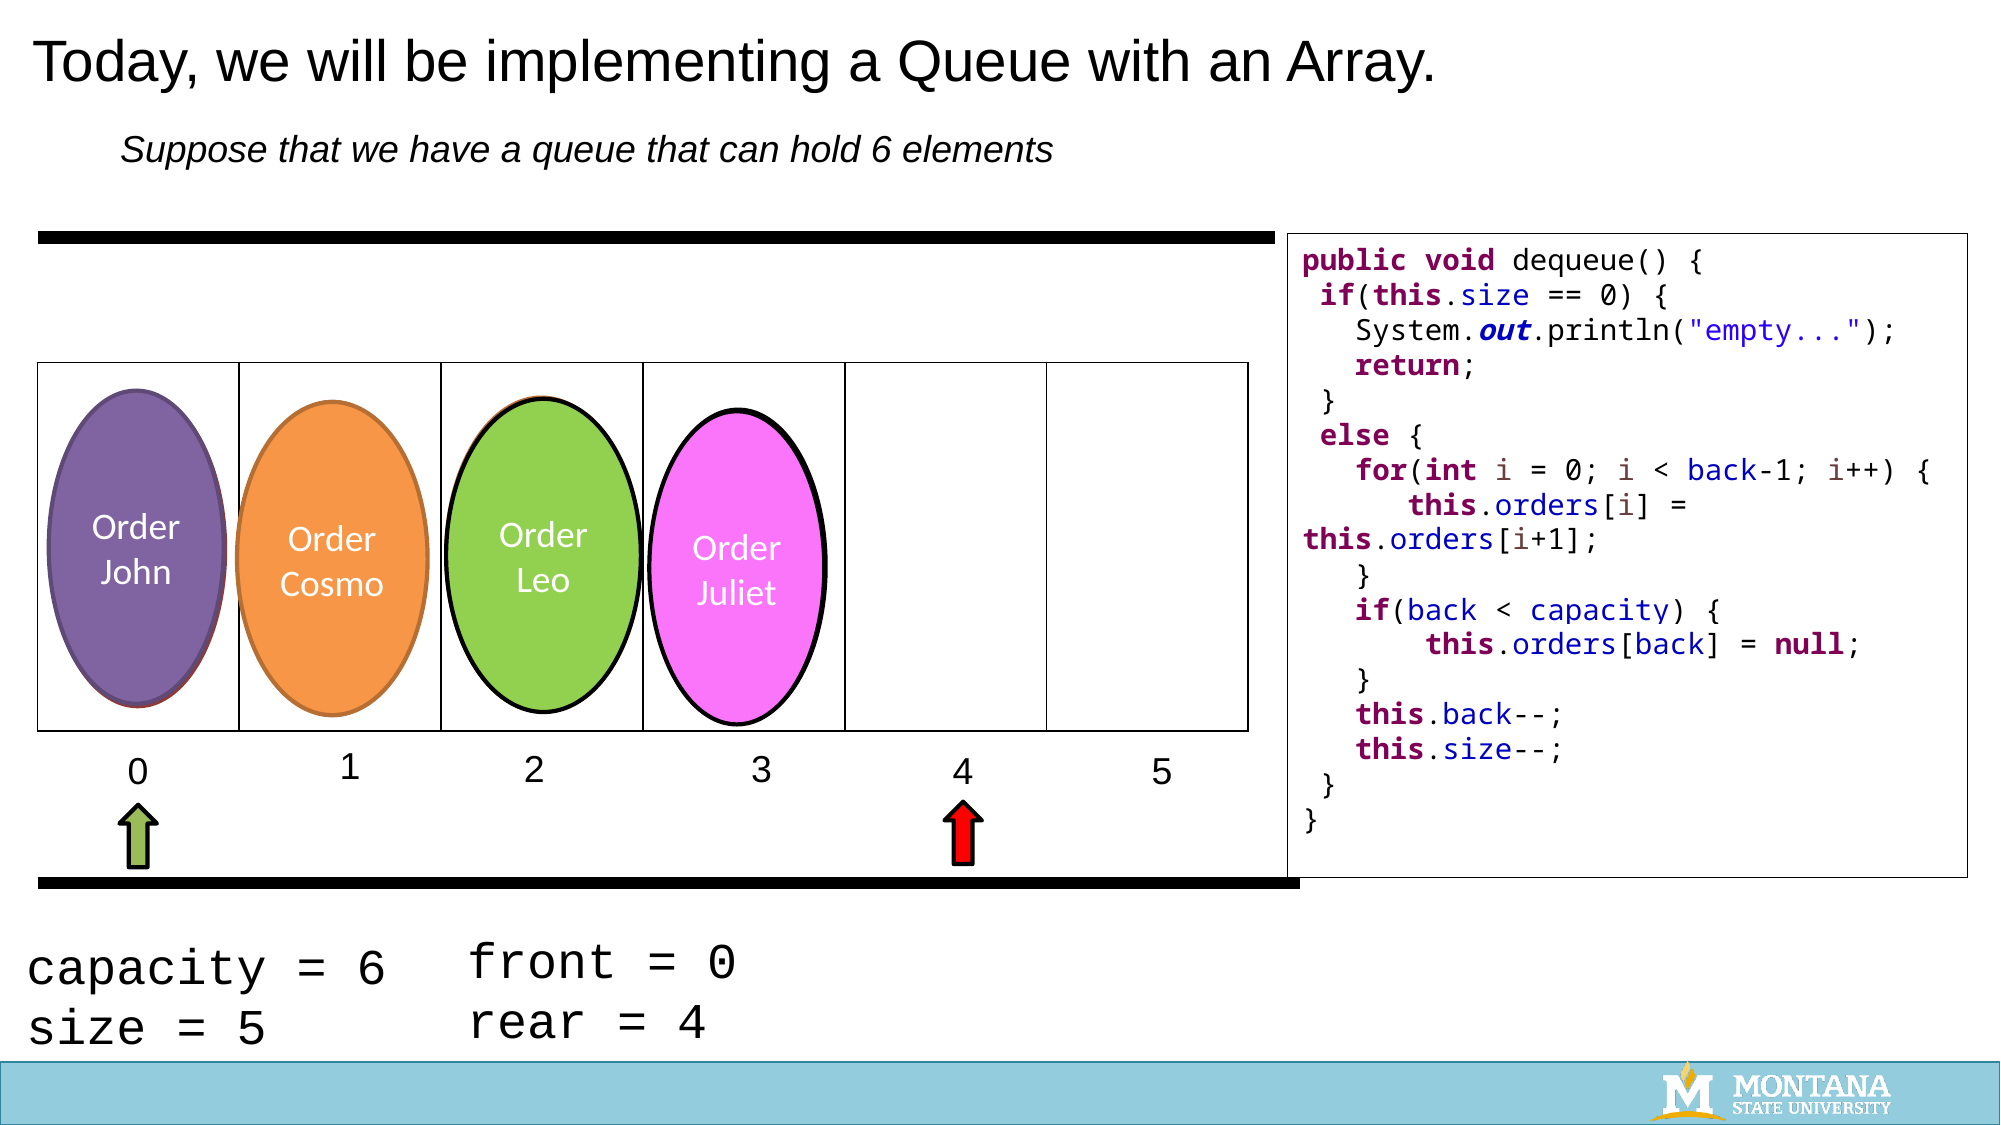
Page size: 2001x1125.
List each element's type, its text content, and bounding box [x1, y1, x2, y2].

text_box 0 [112, 739, 164, 800]
text_box Suppose that we have a queue that can hold 6 elements [105, 117, 1070, 178]
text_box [0, 1060, 1647, 1125]
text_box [1892, 1060, 2000, 1125]
text_box [117, 802, 159, 870]
text_box 1 [324, 734, 376, 795]
table_header [240, 363, 440, 730]
text_box Order Juliet [647, 409, 827, 727]
text_box Order Leo [444, 396, 643, 715]
table_header [644, 363, 844, 730]
table_header [442, 363, 642, 730]
text_box front = 0 rear = 4 [452, 921, 753, 1060]
text_box Order Cosmo [234, 399, 430, 718]
text_box [942, 799, 984, 867]
picture [1649, 1060, 1892, 1122]
text_box 3 [736, 738, 787, 798]
text_box Today, we will be implementing a Queue with an Array. [17, 15, 1454, 101]
text_box Order Jane [88, 496, 228, 709]
text_box 5 [1136, 739, 1188, 800]
text_box public void dequeue() { if(this.size == 0) { System.out.println("empty..."); return; } else { for(int i = 0; i < back-1; i++) { this.orders[i] = this.orders[i+1]; } if(back < capacity) { this.orders[back] = null; } this.back--; this.size--; } } [1287, 233, 1968, 878]
table_header [38, 363, 238, 730]
text_box capacity = 6 size = 5 [11, 926, 402, 1060]
text_box 2 [509, 738, 560, 798]
text_box 4 [937, 739, 989, 800]
table_header [846, 363, 1046, 730]
text_box Order John [46, 388, 226, 706]
table_header [1047, 363, 1247, 730]
